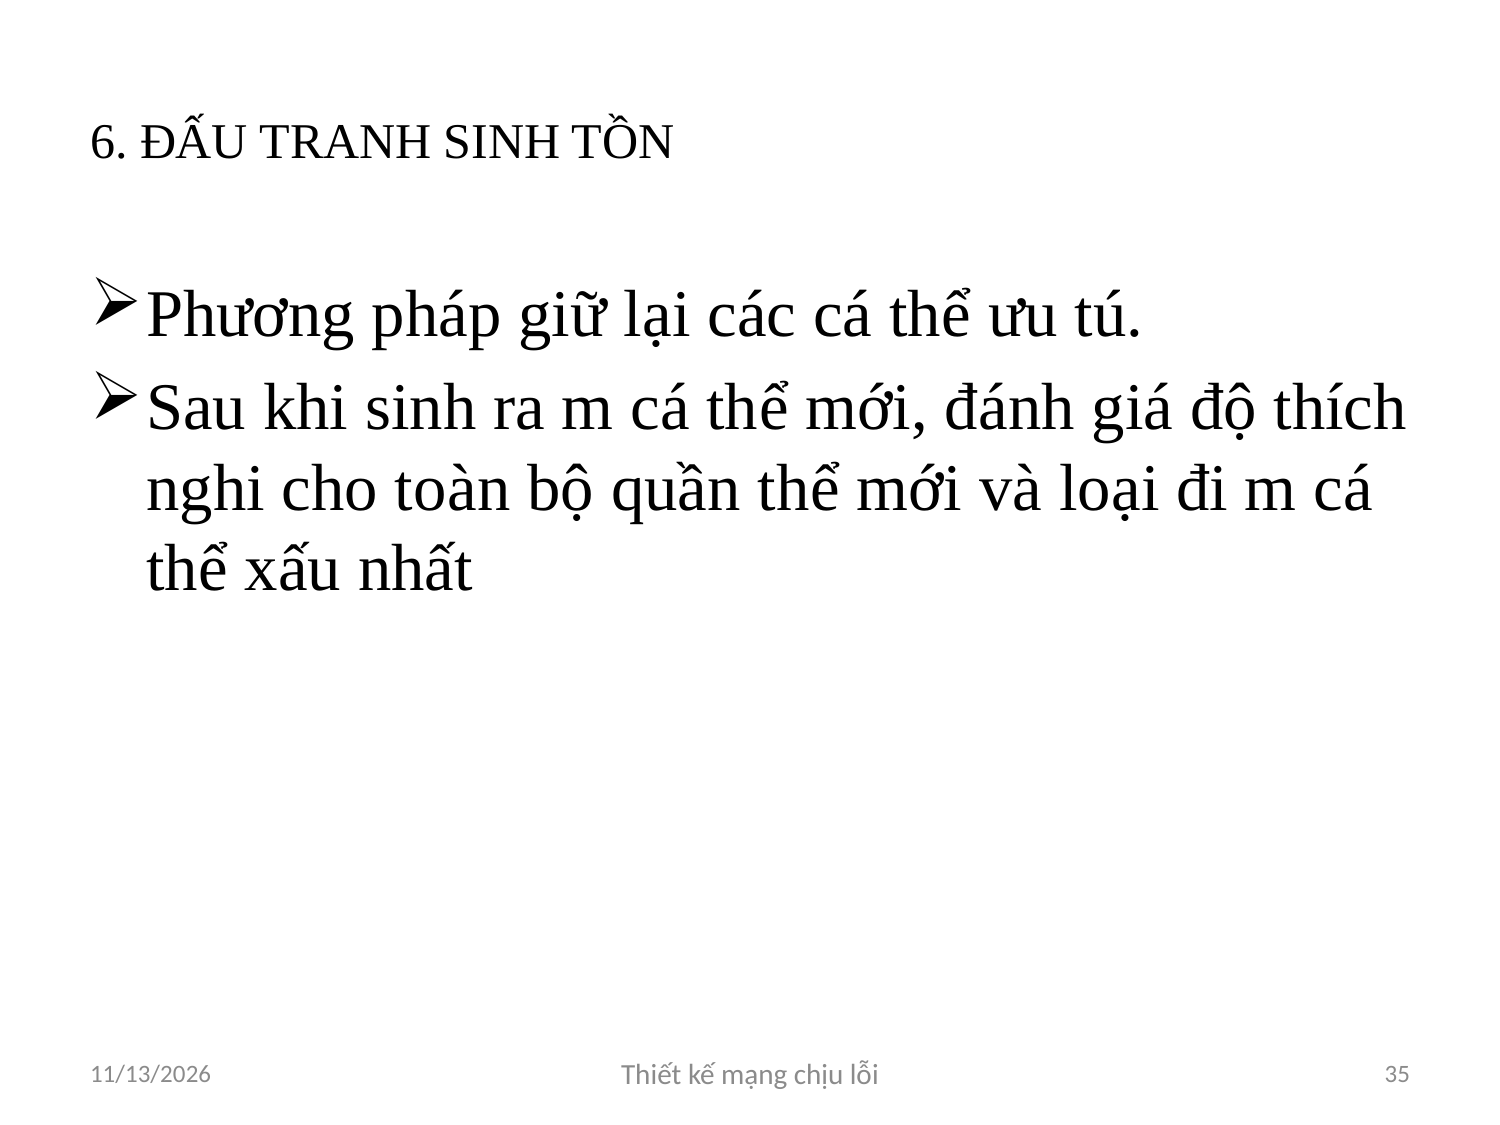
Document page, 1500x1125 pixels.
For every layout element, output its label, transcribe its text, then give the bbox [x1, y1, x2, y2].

list Phương pháp giữ lại các cá thể ưu tú. Sau khi sinh ra m cá thể mới, đánh giá độ thích nghi cho toàn bộ quần thể mới và loại đi m cá thể xấu nhất [75, 262, 1425, 1005]
slide_number 35 [1074, 1042, 1425, 1103]
footer Thiết kế mạng chịu lỗi [512, 1042, 988, 1103]
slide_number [75, 1042, 425, 1103]
title 6. ĐẤU TRANH SINH TỒN [75, 45, 1425, 233]
